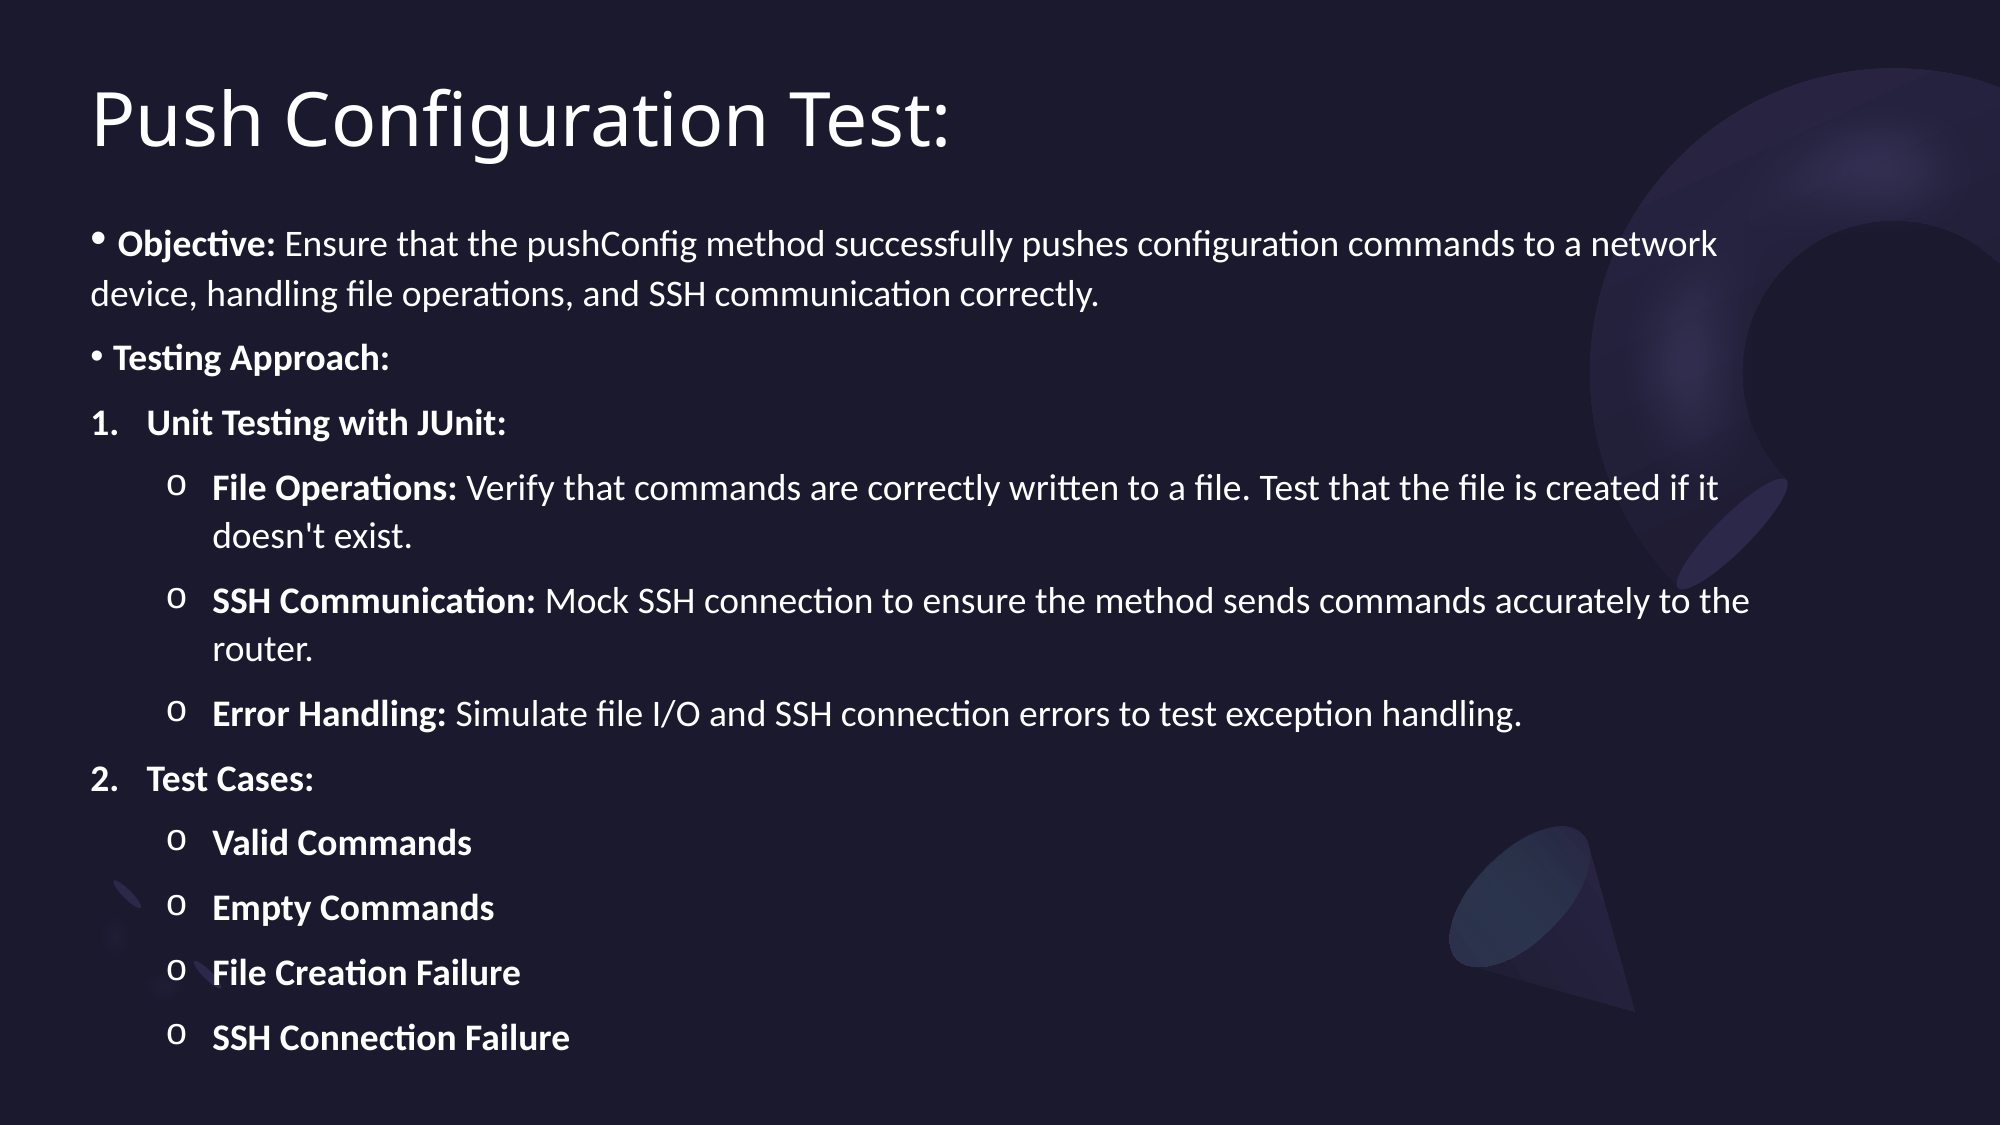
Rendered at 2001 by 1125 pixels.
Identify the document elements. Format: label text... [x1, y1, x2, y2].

title Push Configuration Test: [90, 81, 1397, 206]
list Objective: Ensure that the pushConfig method successfully pushes configuration commands to a network device, handling file operations, and SSH communication correctly. Testing Approach: Unit Testing with JUnit: File Operations: Verify that commands are correctly written to a file. Test that the file is created if it doesn't exist. SSH Communication: Mock SSH connection to ensure the method sends commands accurately to the router. Error Handling: Simulate file I/O and SSH connection errors to test exception handling. Test Cases: Valid Commands Empty Commands File Creation Failure SSH Connection Failure [90, 206, 1811, 1060]
